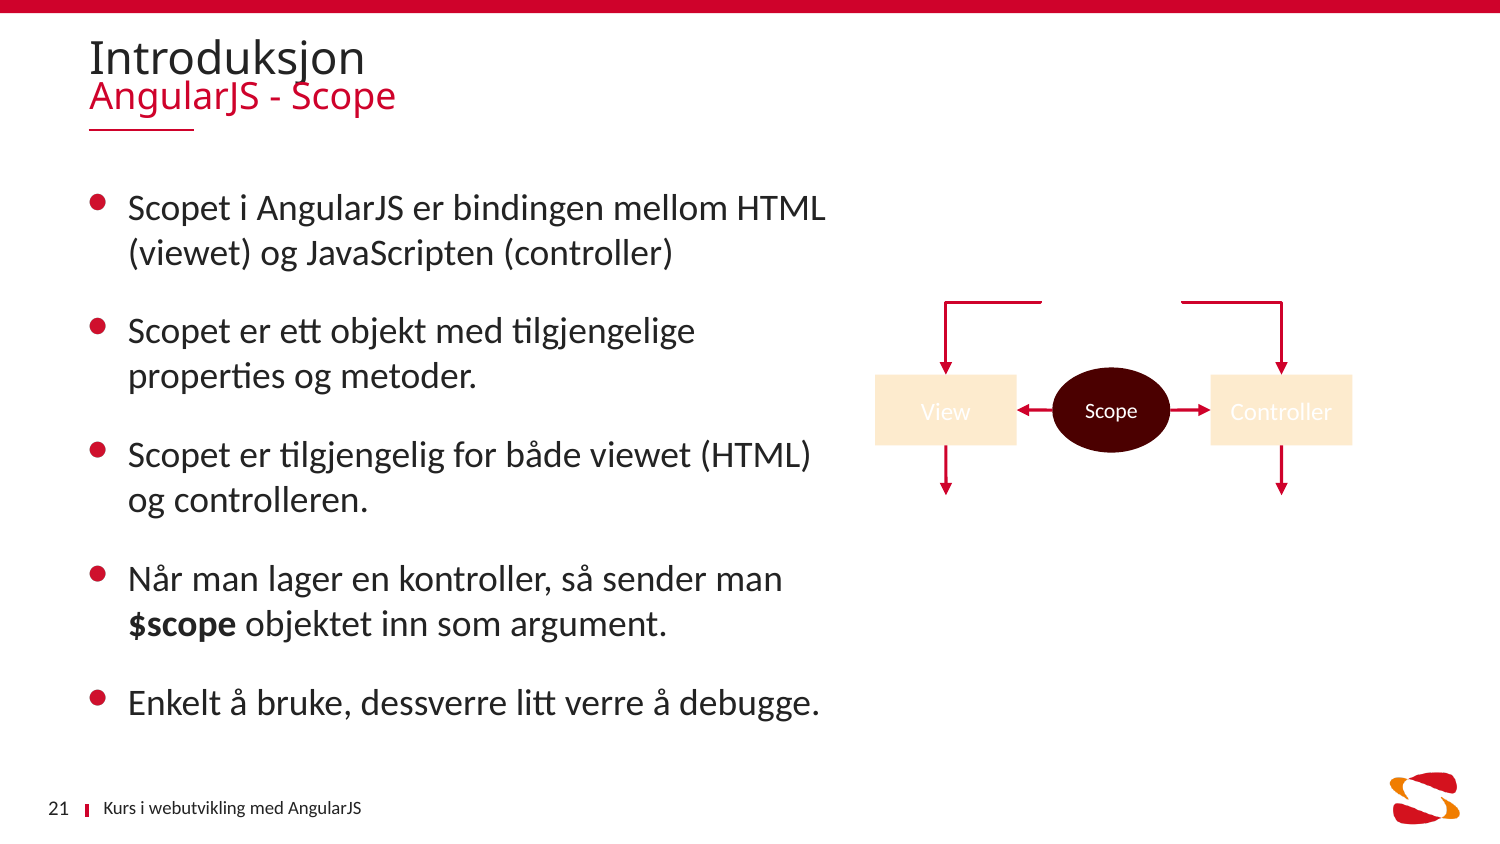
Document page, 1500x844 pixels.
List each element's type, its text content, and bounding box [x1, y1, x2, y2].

list AngularJS - Scope [89, 80, 1409, 114]
text_box Controller [1209, 372, 1354, 447]
footer Kurs i webutvikling med AngularJS [88, 793, 564, 821]
picture [84, 687, 111, 714]
picture [84, 439, 111, 466]
title Introduksjon [89, 38, 1409, 80]
picture [84, 315, 111, 343]
picture [84, 191, 111, 219]
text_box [1181, 301, 1282, 375]
list Scopet i AngularJS er bindingen mellom HTML (viewet) og JavaScripten (controller) Scopet er ett objekt med tilgjengelige properties og metoder. Scopet er tilgjengelig for både viewet (HTML) og controlleren. Når man lager en kontroller, så sender man $scope objektet inn som argument. Enkelt å bruke, dessverre litt verre å debugge. [84, 182, 828, 759]
picture [84, 563, 111, 590]
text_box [945, 301, 1041, 375]
text_box Scope [1050, 365, 1173, 455]
text_box View [873, 372, 1019, 447]
slide_number 21 [29, 793, 85, 821]
picture [1378, 764, 1471, 832]
